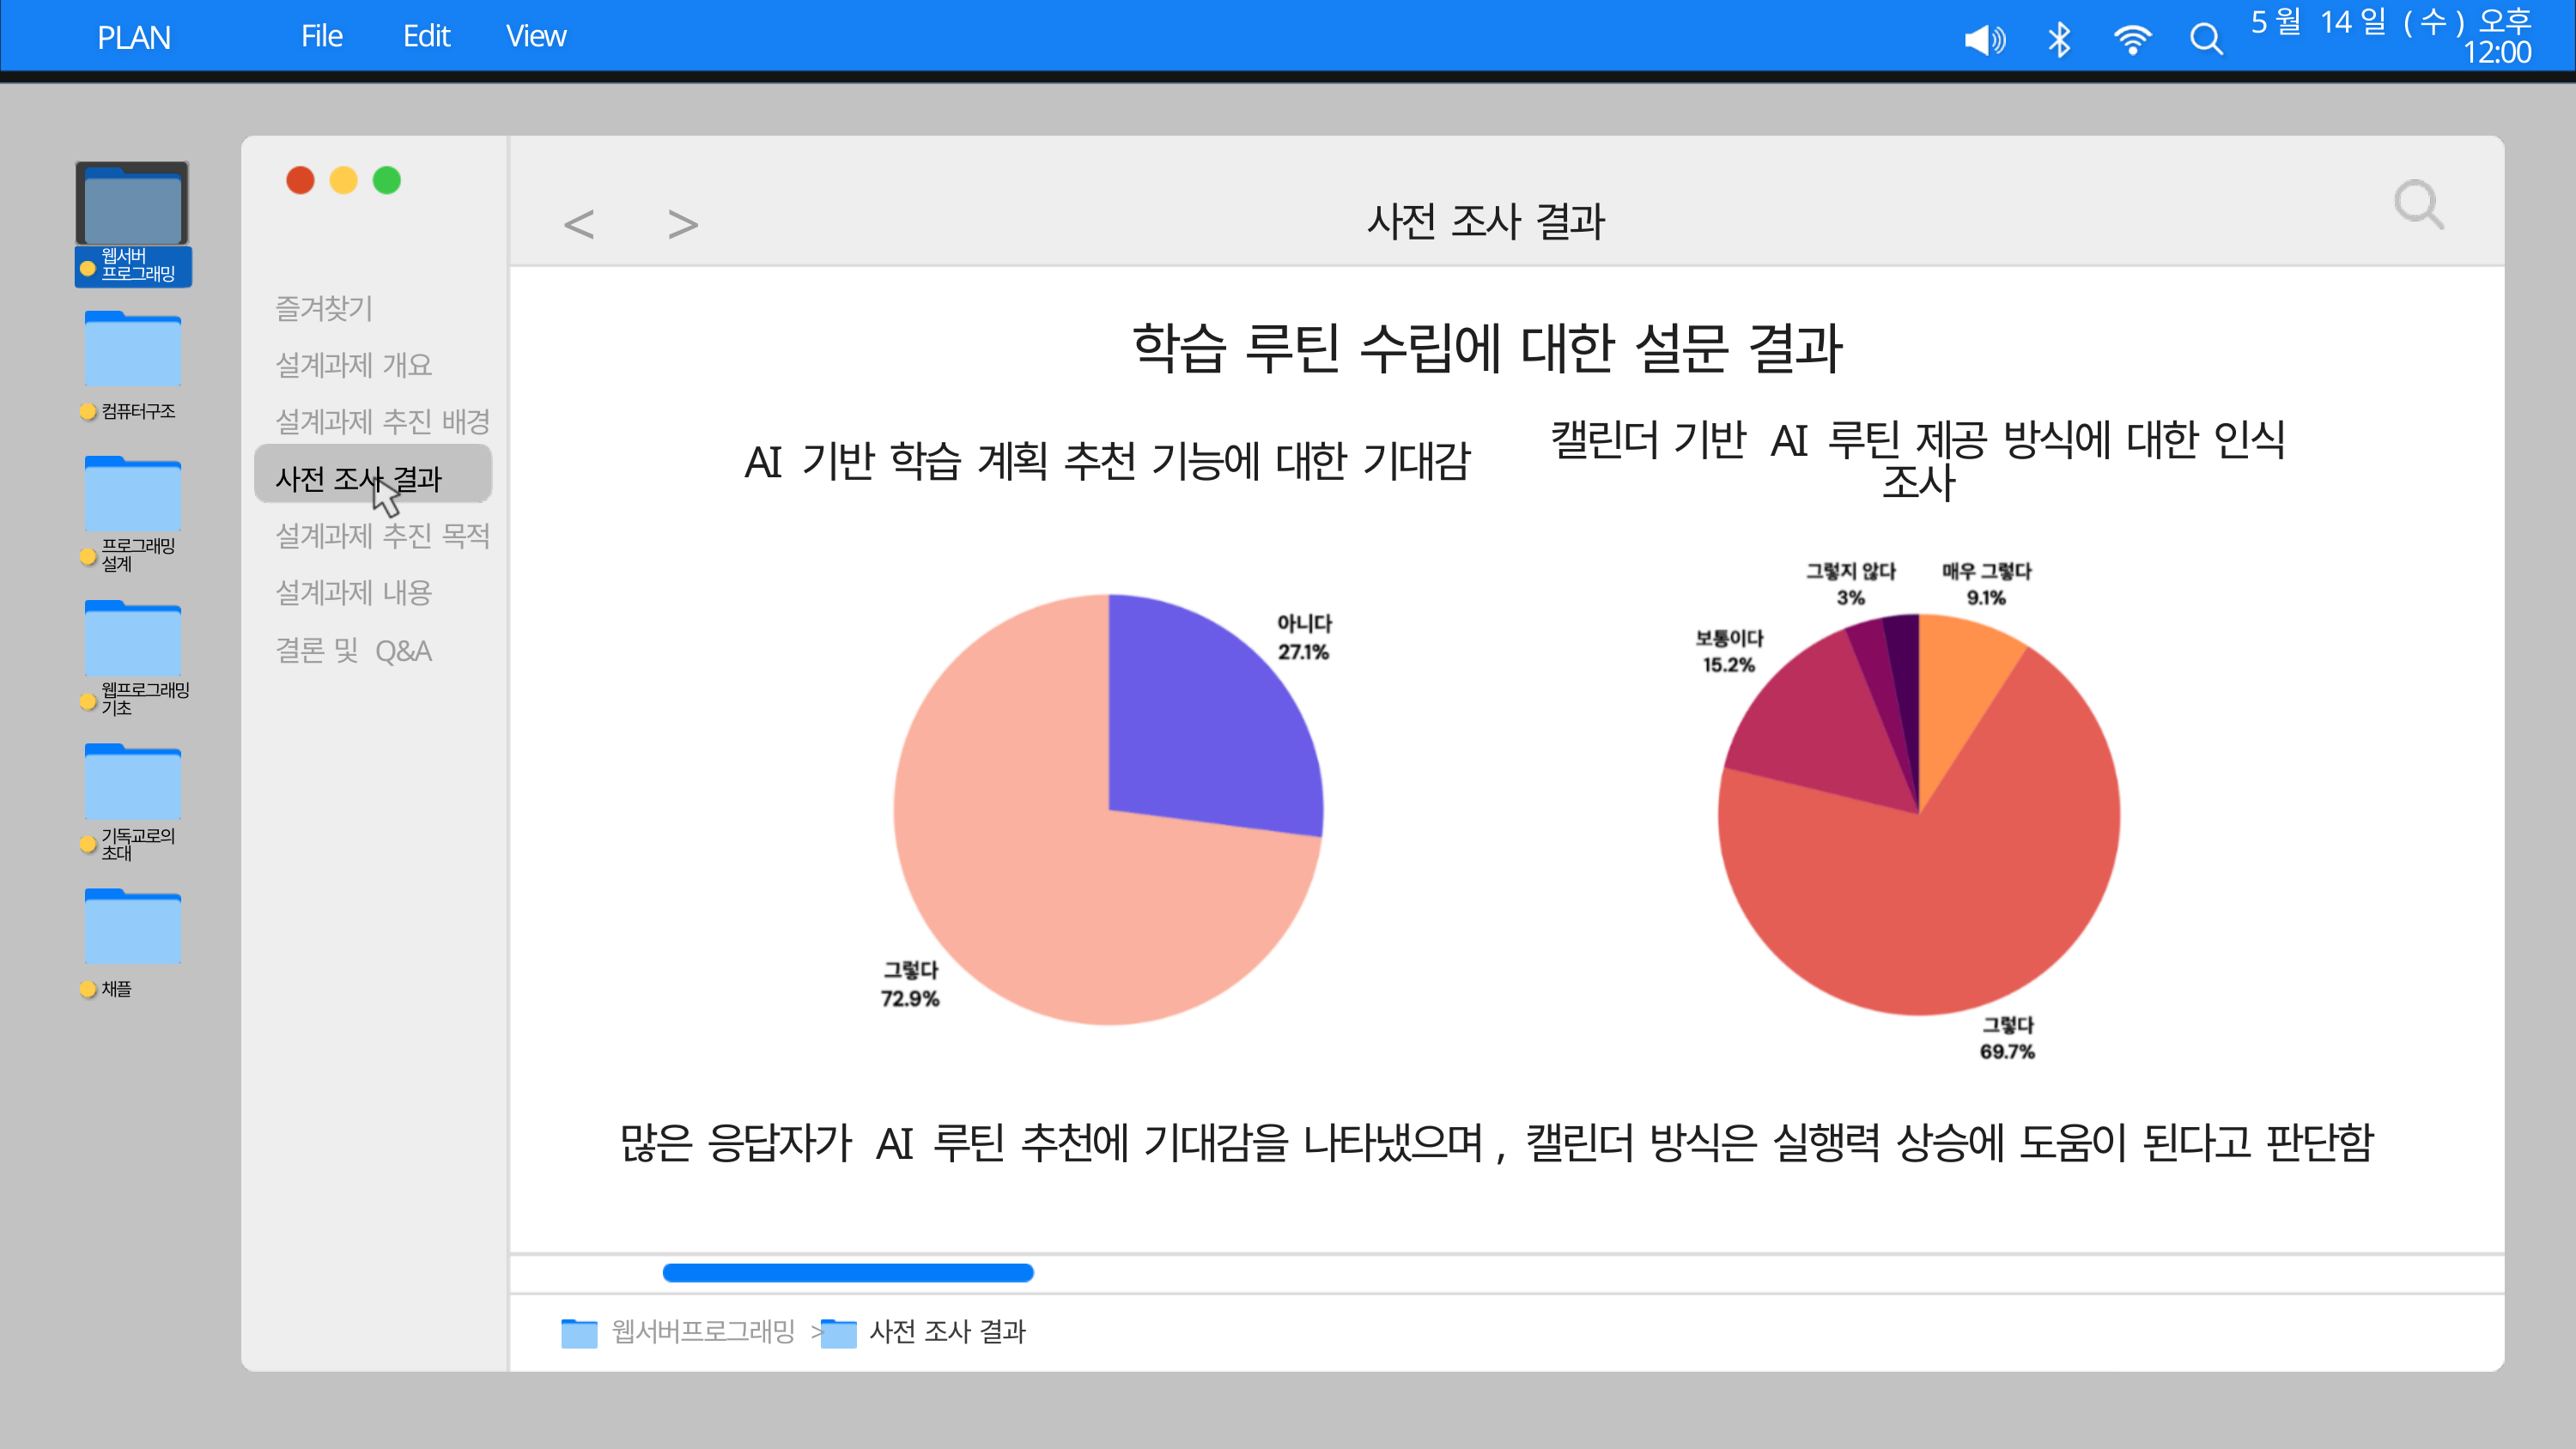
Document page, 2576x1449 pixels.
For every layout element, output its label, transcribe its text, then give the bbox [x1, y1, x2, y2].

text_box 웹프로그래밍기초 [101, 679, 191, 723]
text_box 프로그래밍 설계 [101, 536, 191, 578]
picture [0, 0, 2576, 85]
picture [80, 836, 97, 853]
picture [85, 600, 181, 676]
picture [80, 403, 97, 421]
picture [85, 743, 181, 820]
text_box 컴퓨터구조 [101, 400, 191, 426]
picture [240, 136, 2505, 1373]
text_box 채플 [101, 978, 191, 1003]
picture [85, 888, 181, 965]
picture [80, 549, 97, 566]
picture [80, 981, 97, 998]
picture [80, 694, 97, 711]
picture [85, 311, 181, 387]
picture [75, 161, 194, 288]
text_box 기독교로의 초대 [101, 826, 191, 868]
picture [85, 455, 181, 531]
